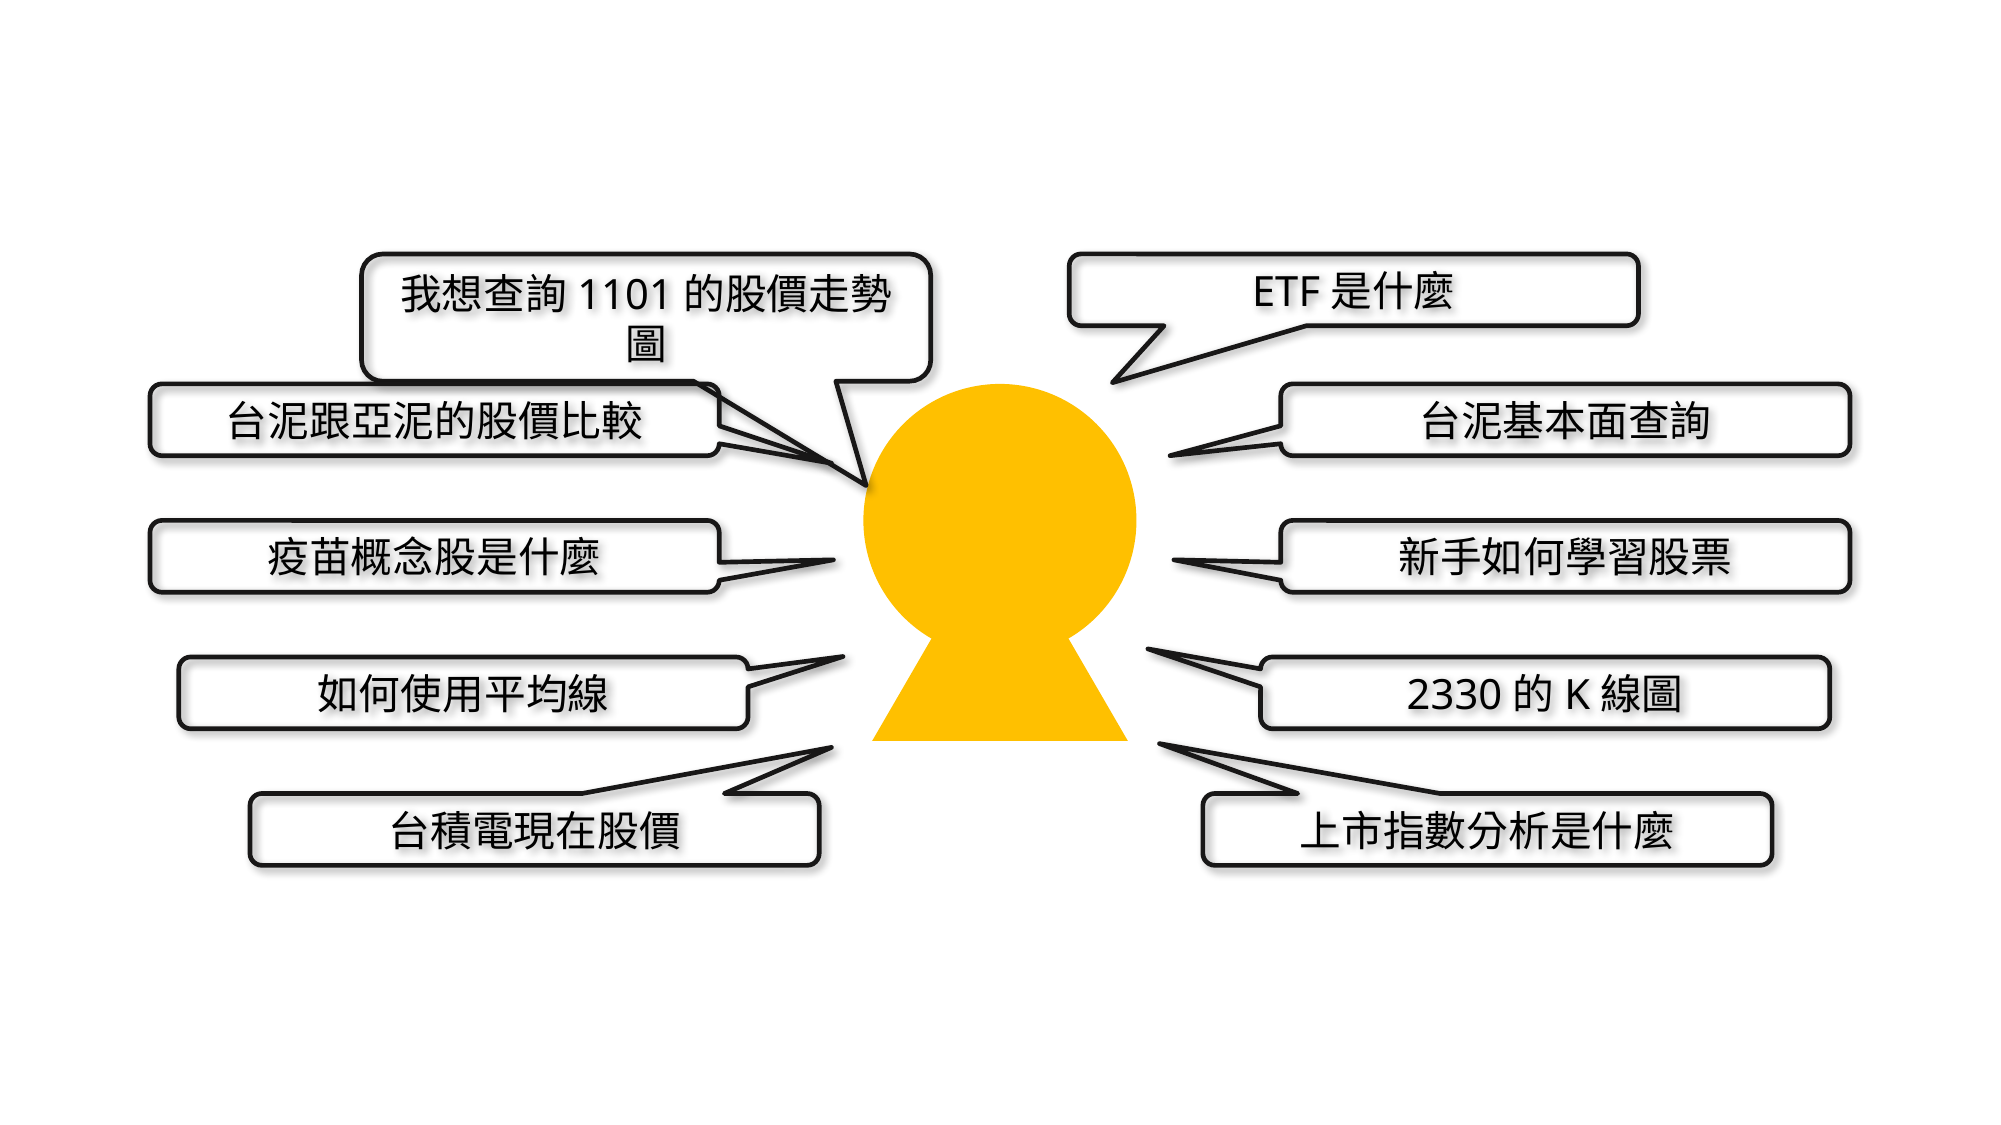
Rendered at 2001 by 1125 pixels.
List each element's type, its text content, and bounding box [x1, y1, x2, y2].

text_box 新手如何學習股票 [1173, 520, 1851, 593]
text_box 如何使用平均線 [178, 656, 844, 729]
text_box 我想查詢1101的股價走勢圖 [361, 253, 931, 484]
text_box 上市指數分析是什麼 [1159, 743, 1773, 866]
text_box ETF是什麼 [1069, 253, 1639, 383]
text_box 台泥跟亞泥的股價比較 [149, 383, 832, 464]
text_box 台積電現在股價 [249, 747, 832, 866]
text_box 2330的K線圖 [1147, 648, 1830, 729]
text_box 疫苗概念股是什麼 [149, 520, 834, 593]
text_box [863, 383, 1137, 741]
text_box 台泥基本面查詢 [1170, 383, 1851, 456]
